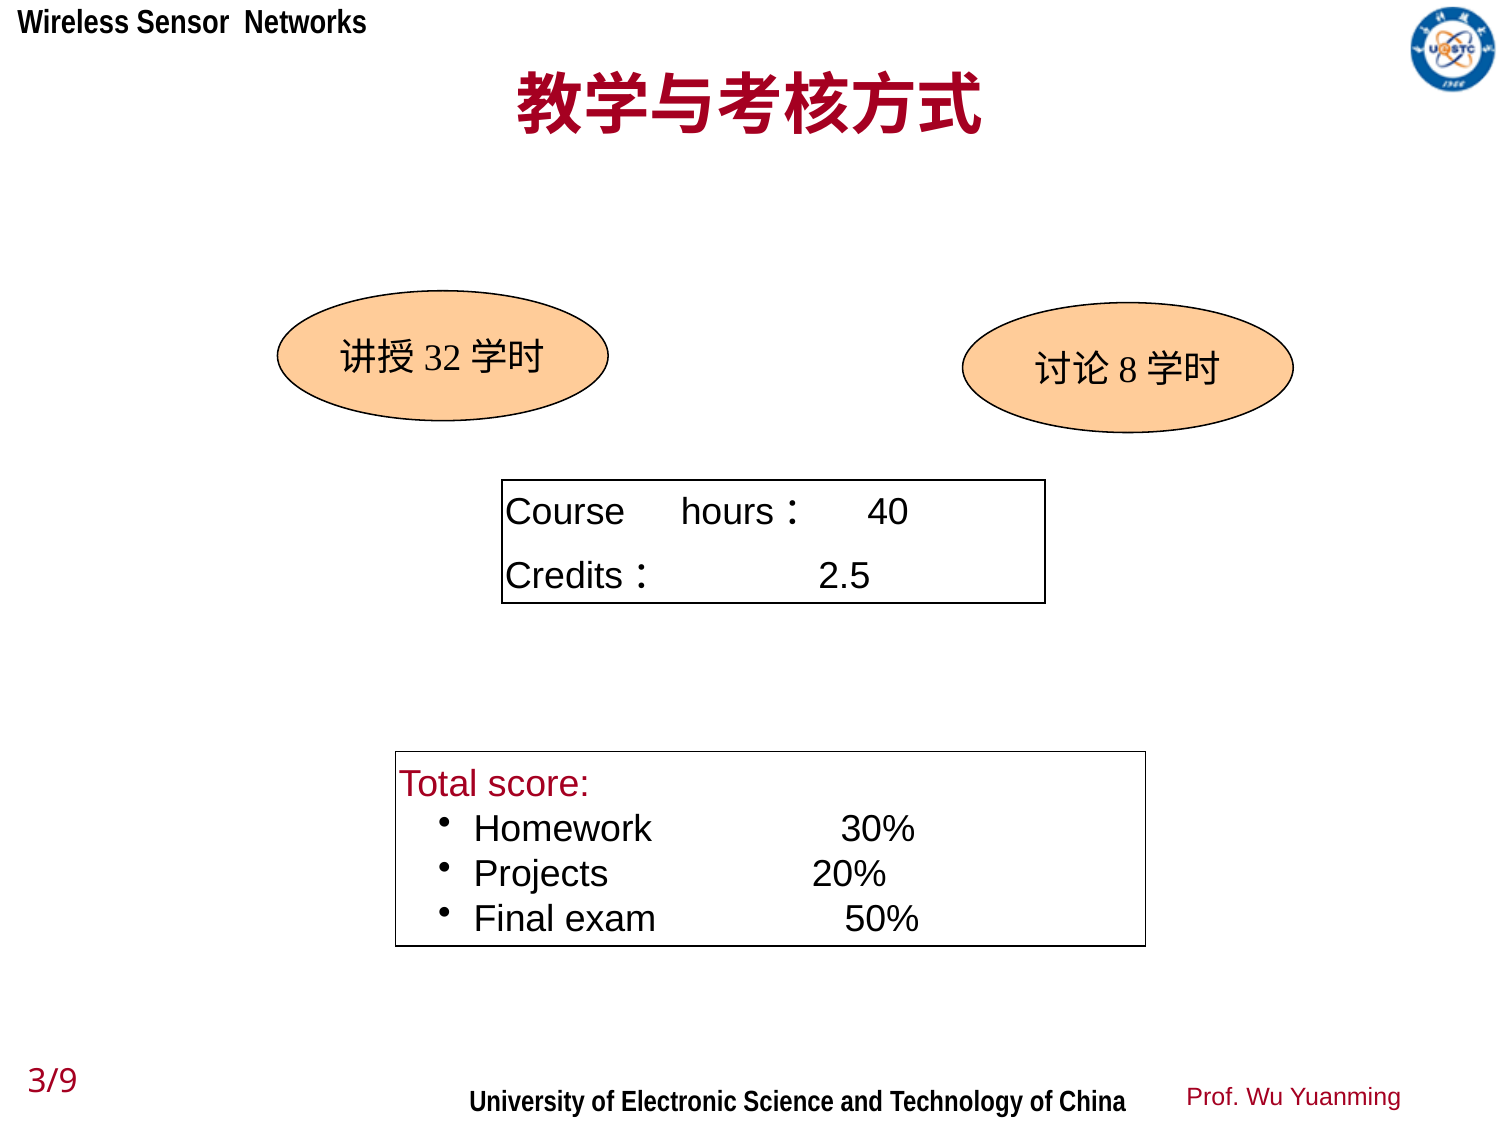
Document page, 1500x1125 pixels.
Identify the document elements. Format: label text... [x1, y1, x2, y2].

text_box 讨论8学时 [962, 302, 1294, 433]
footer Prof. Wu Yuanming [1151, 1063, 1417, 1118]
picture [1406, 0, 1500, 96]
text_box Course hours： 40 Credits： 2.5 [501, 479, 1046, 604]
text_box Total score: Homework 30% Projects 20% Final exam 50% [395, 751, 1146, 947]
slide_number 3/9 [12, 1054, 165, 1113]
title 教学与考核方式 [112, 49, 1388, 150]
text_box 讲授32学时 [277, 290, 609, 421]
